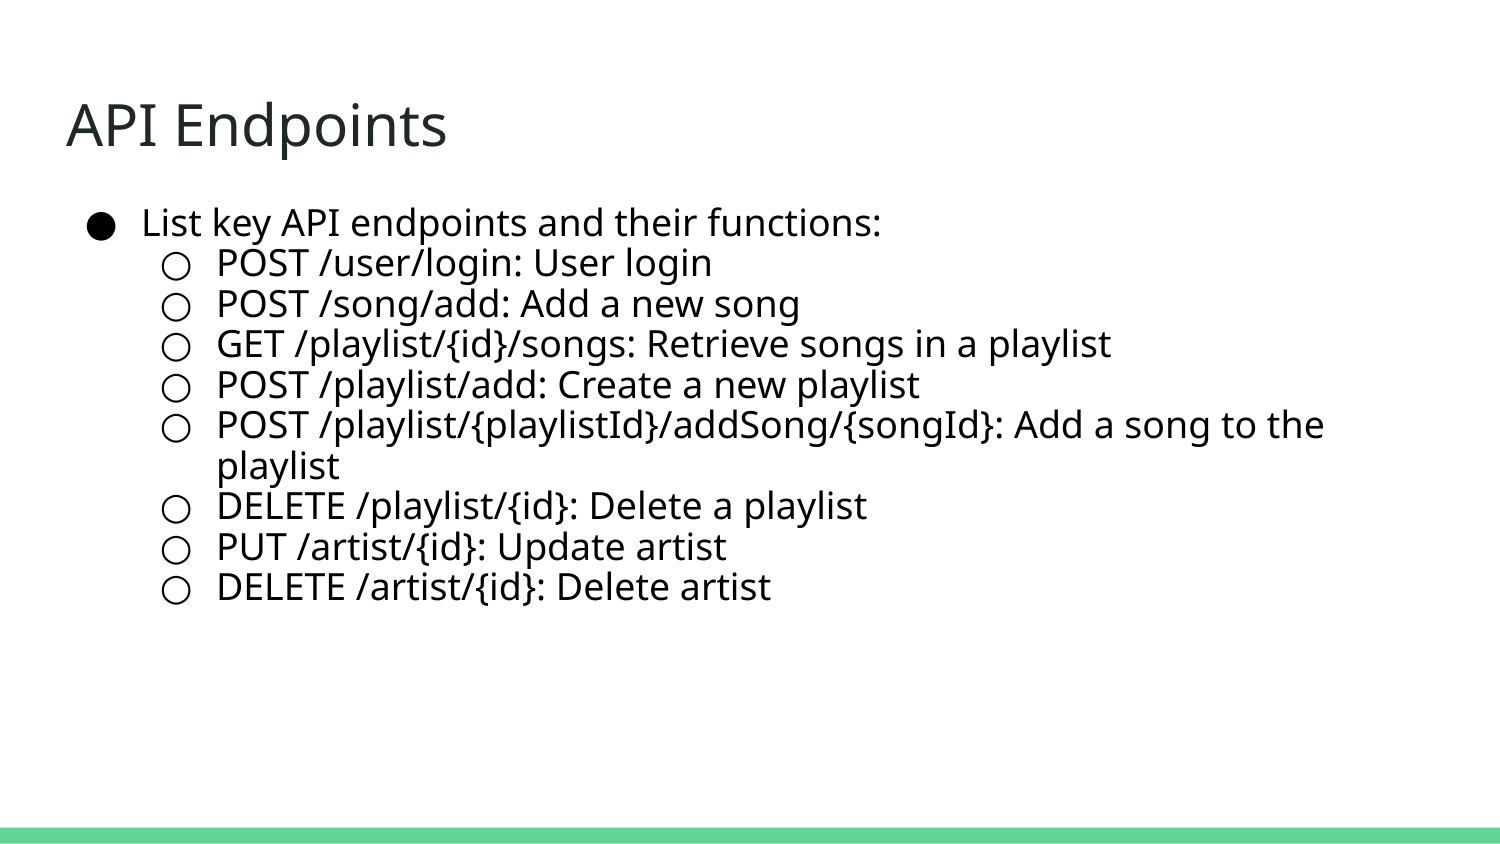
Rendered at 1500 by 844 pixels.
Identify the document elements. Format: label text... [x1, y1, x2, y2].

list List key API endpoints and their functions: POST /user/login: User login POST /song/add: Add a new song GET /playlist/{id}/songs: Retrieve songs in a playlist POST /playlist/add: Create a new playlist POST /playlist/{playlistId}/addSong/{songId}: Add a song to the playlist DELETE /playlist/{id}: Delete a playlist PUT /artist/{id}: Update artist DELETE /artist/{id}: Delete artist [51, 189, 1449, 750]
title API Endpoints [51, 72, 1449, 167]
